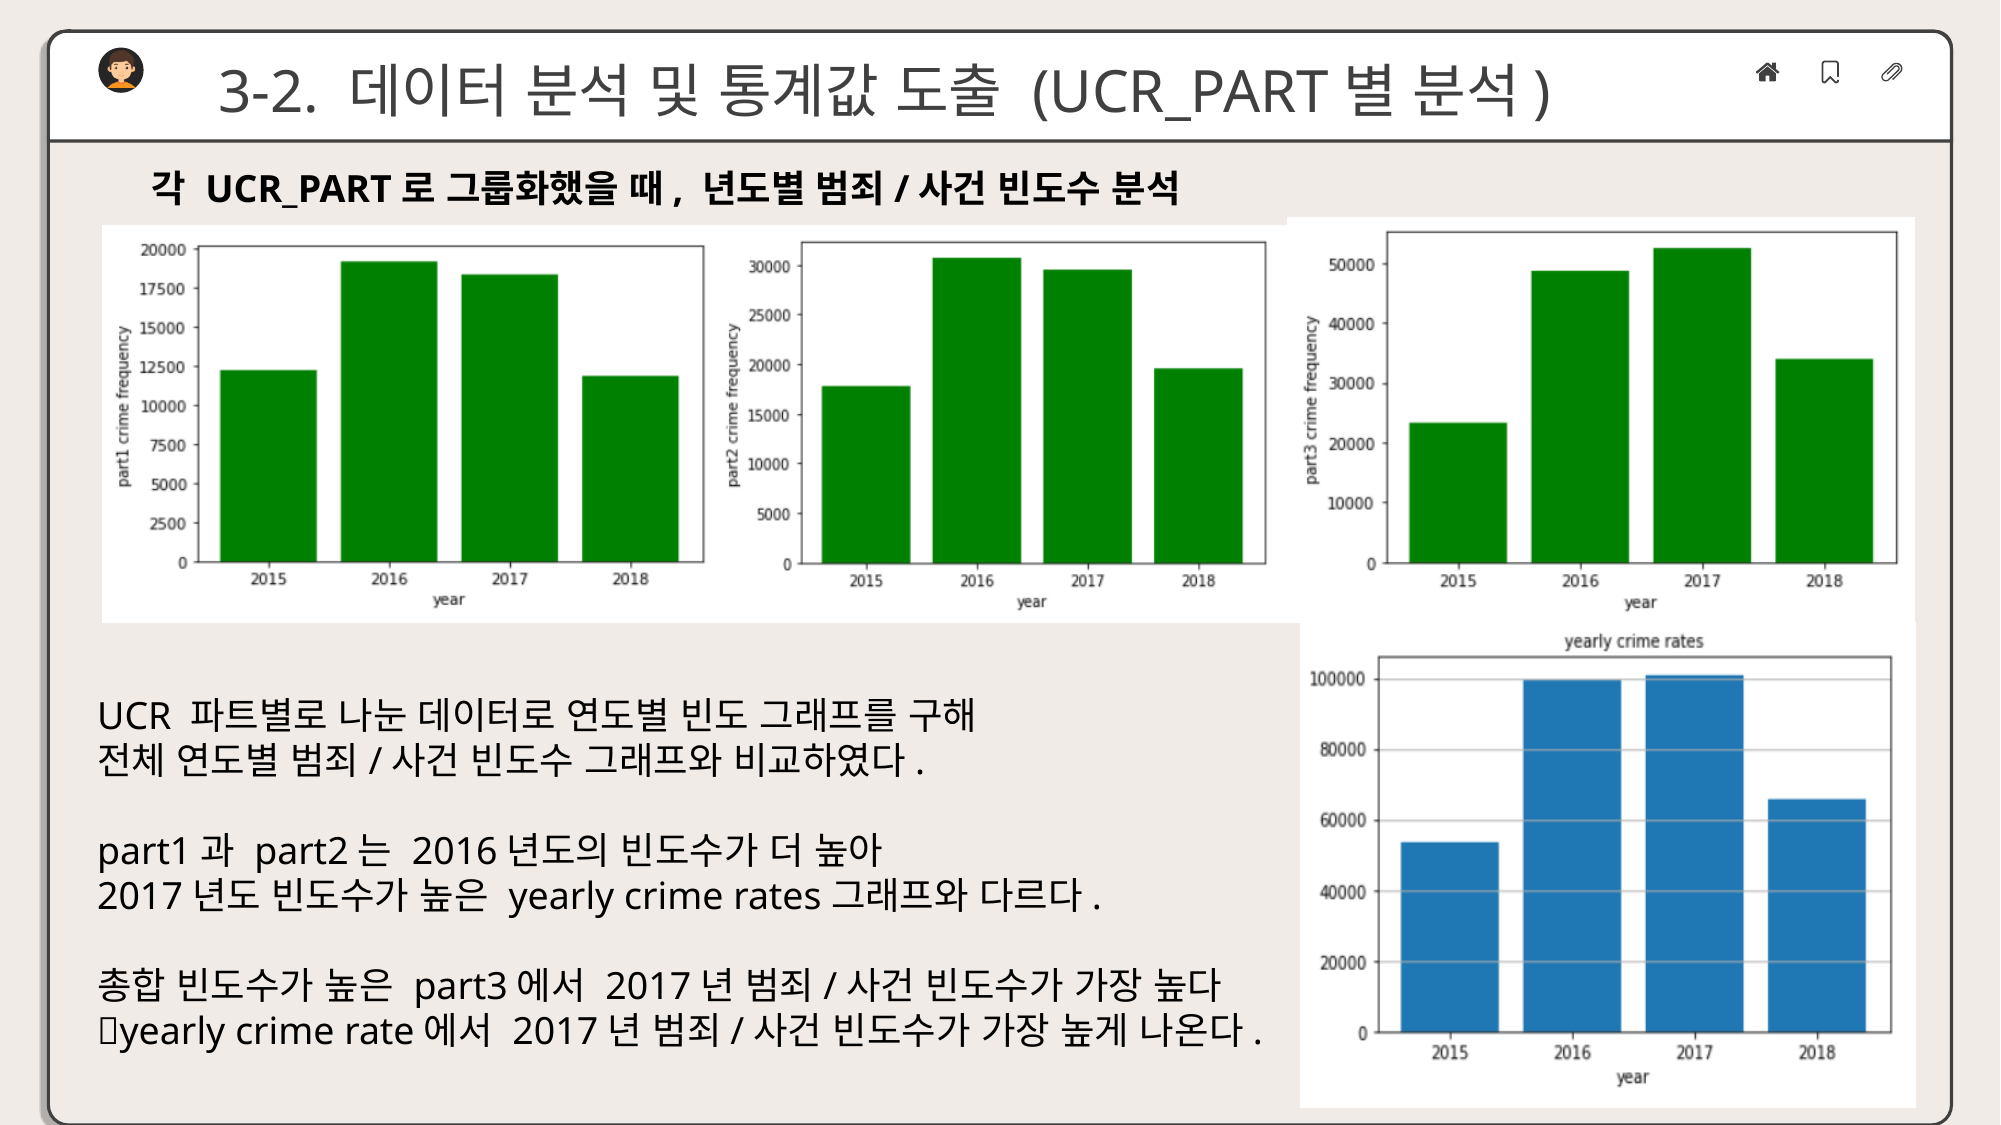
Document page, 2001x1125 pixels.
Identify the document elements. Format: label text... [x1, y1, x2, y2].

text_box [98, 47, 144, 93]
text_box UCR 파트별로 나눈 데이터로 연도별 빈도 그래프를 구해 전체 연도별 범죄/사건 빈도수 그래프와 비교하였다. part1과 part2는 2016년도의 빈도수가 더 높아 2017년도 빈도수가 높은 yearly crime rates그래프와 다르다. 총합 빈도수가 높은 part3에서 2017년 범죄/사건 빈도수가 가장 높다 yearly crime rate에서 2017년 범죄/사건 빈도수가 가장 높게 나온다. [82, 684, 1278, 1060]
picture [102, 217, 1916, 1109]
text_box 각 UCR_PART로 그룹화했을 때, 년도별 범죄/사건 빈도수 분석 [136, 157, 1197, 218]
text_box 3-2. 데이터 분석 및 통계값 도출 (UCR_PART별 분석) [47, 29, 1953, 143]
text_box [1755, 60, 1903, 84]
text_box [47, 143, 1953, 1125]
